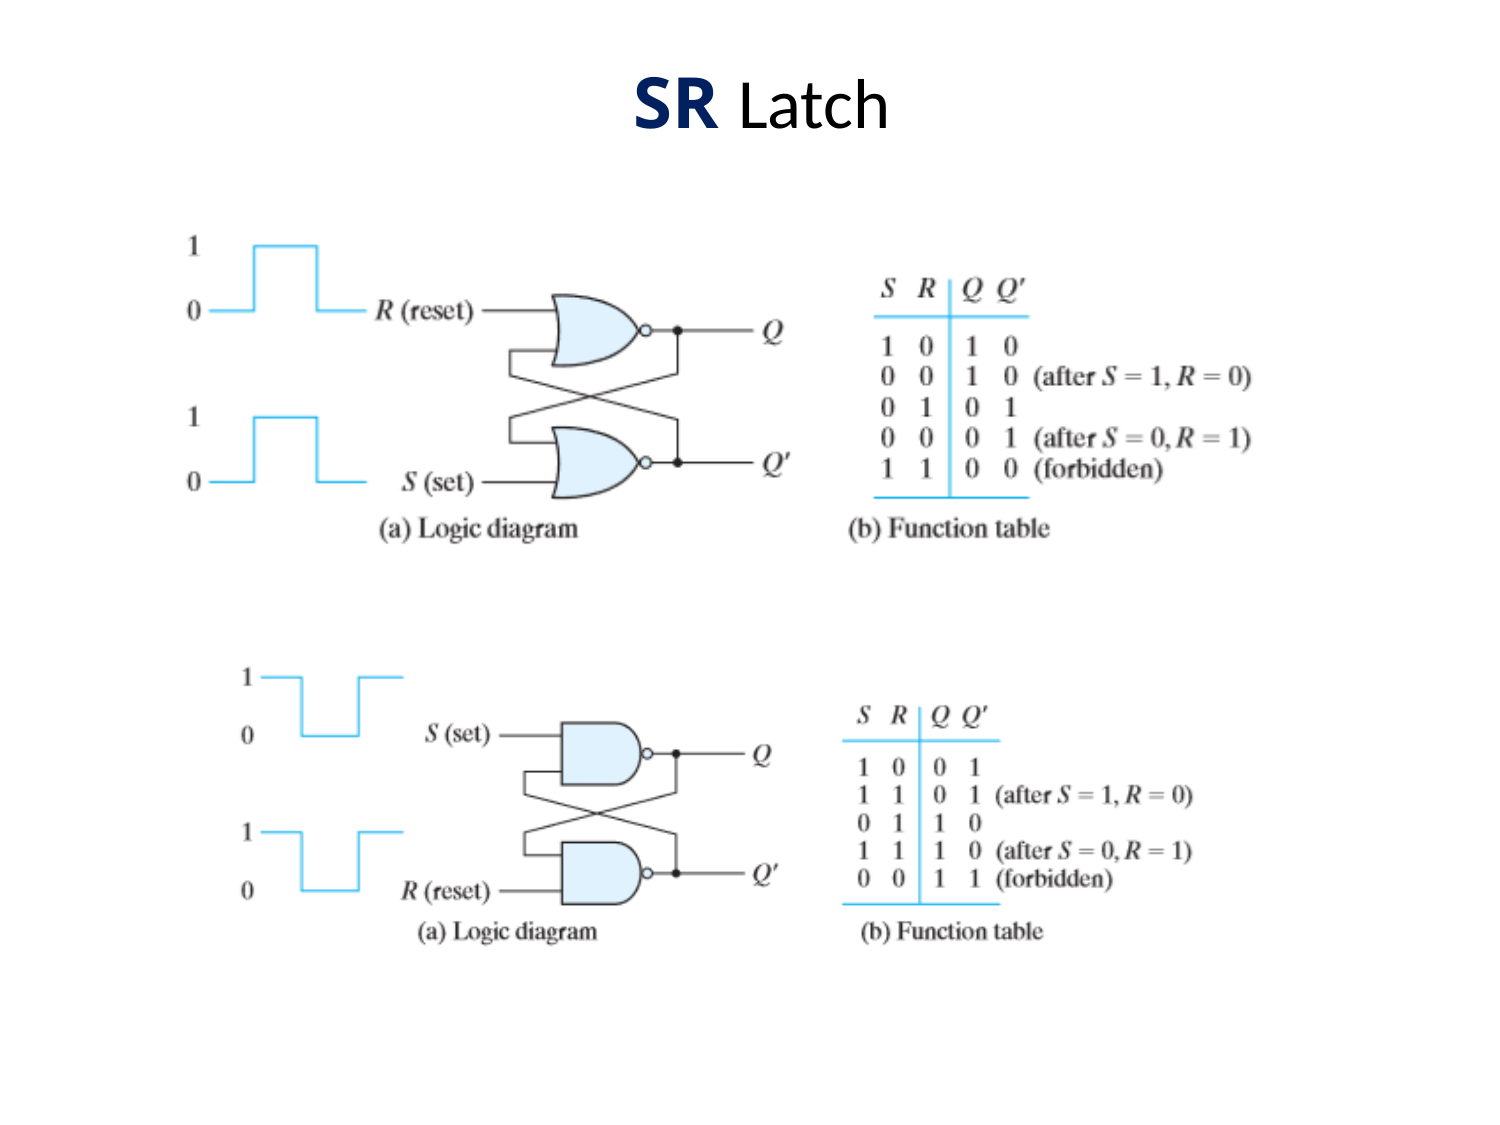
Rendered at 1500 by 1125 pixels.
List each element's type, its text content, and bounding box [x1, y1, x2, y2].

picture [212, 649, 1226, 951]
text_box SR Latch [124, 50, 1400, 150]
picture [149, 212, 1292, 551]
